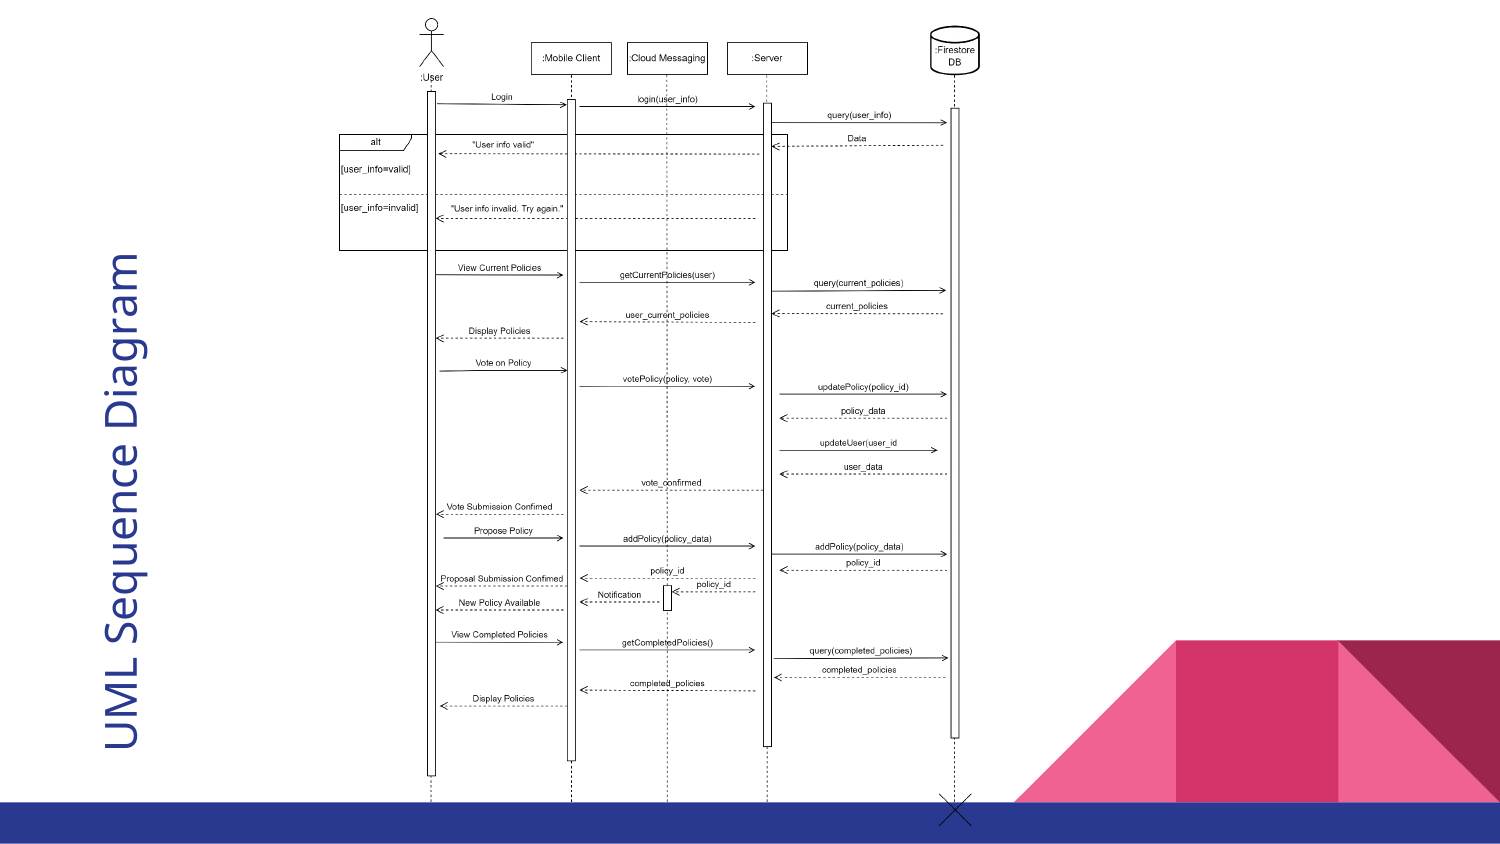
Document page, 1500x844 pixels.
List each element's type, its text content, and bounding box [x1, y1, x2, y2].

title UML Sequence Diagram [74, 0, 166, 768]
picture [331, 10, 1288, 834]
